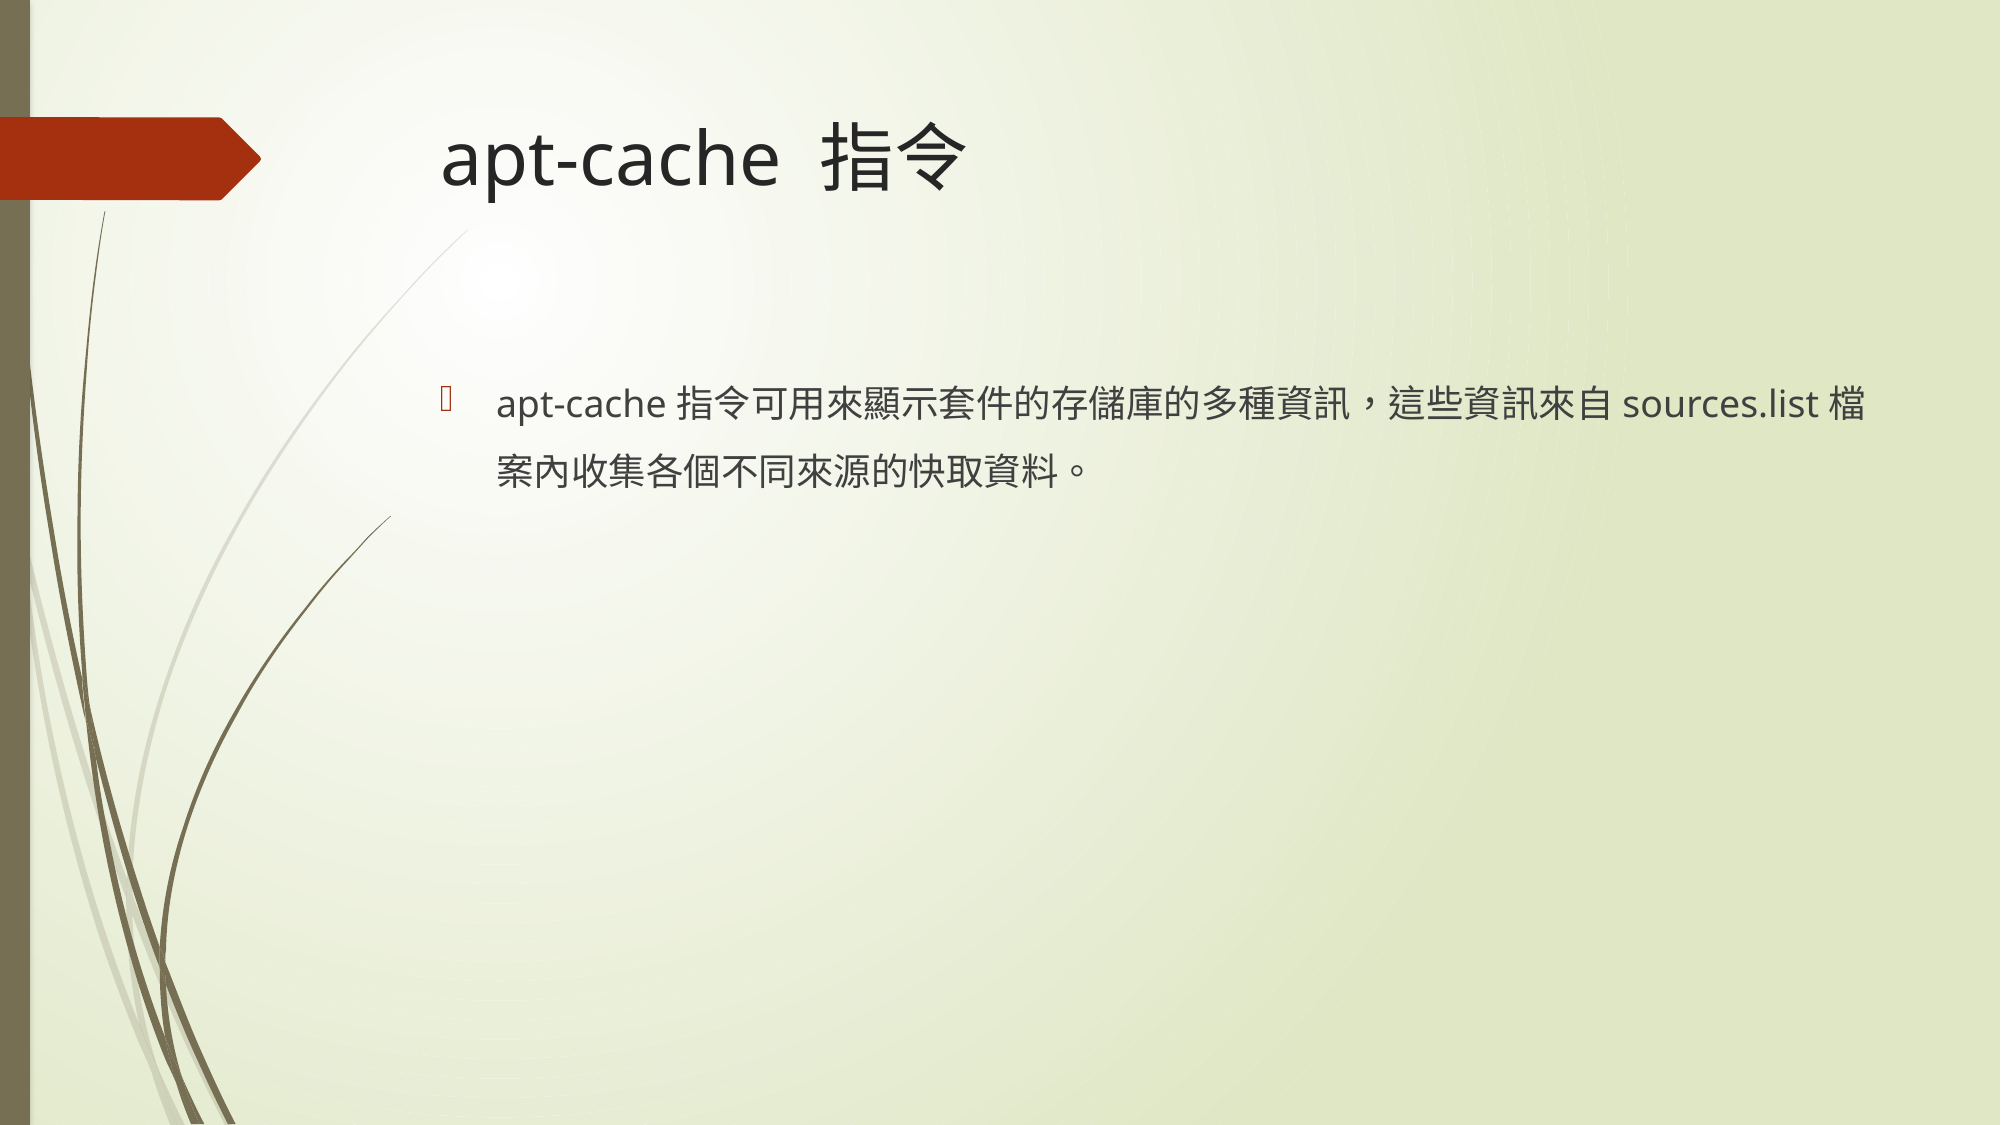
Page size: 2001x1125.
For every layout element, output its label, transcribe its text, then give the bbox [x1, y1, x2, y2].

list apt-cache指令可用來顯示套件的存儲庫的多種資訊，這些資訊來自sources.list檔案內收集各個不同來源的快取資料。 [424, 350, 1888, 970]
title apt-cache 指令 [425, 102, 1888, 313]
